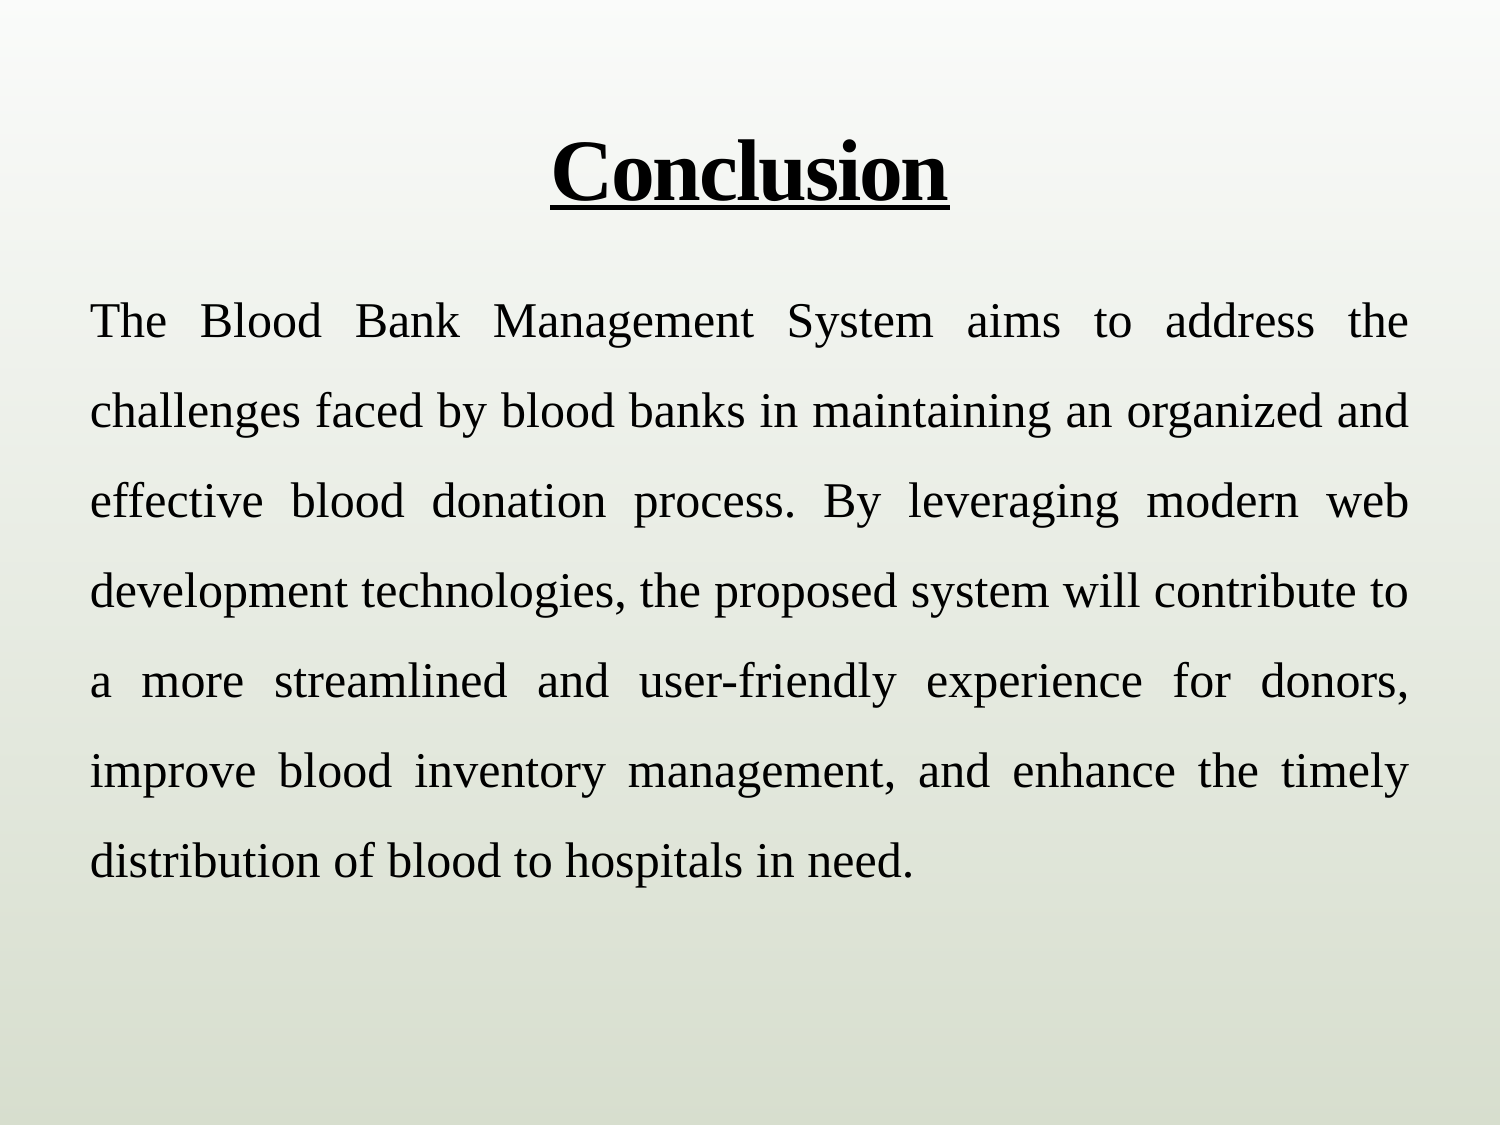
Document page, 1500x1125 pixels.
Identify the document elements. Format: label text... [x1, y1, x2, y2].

list The Blood Bank Management System aims to address the challenges faced by blood banks in maintaining an organized and effective blood donation process. By leveraging modern web development technologies, the proposed system will contribute to a more streamlined and user-friendly experience for donors, improve blood inventory management, and enhance the timely distribution of blood to hospitals in need. [75, 249, 1425, 1000]
title Conclusion [74, 24, 1425, 225]
